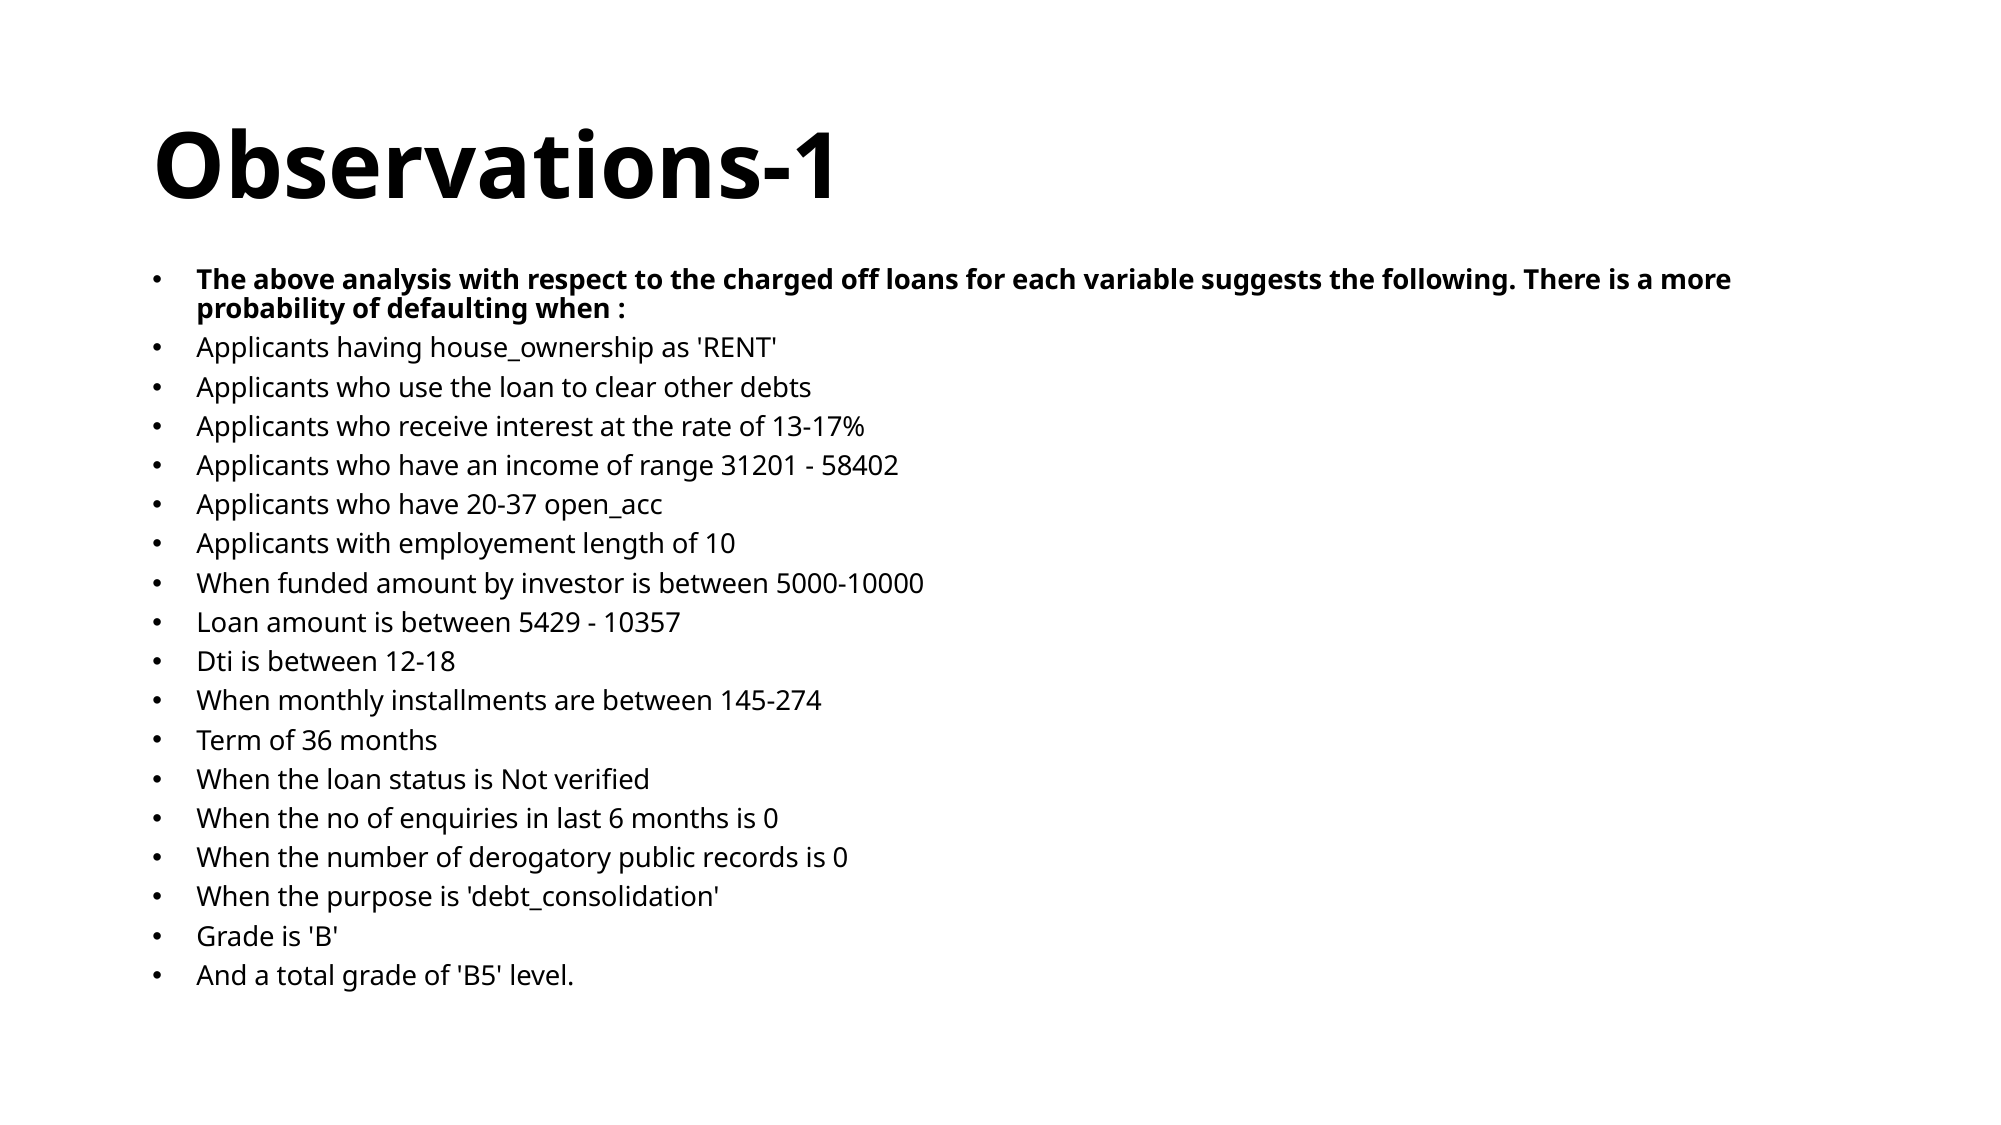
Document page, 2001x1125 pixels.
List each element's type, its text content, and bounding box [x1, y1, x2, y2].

title Observations-1 [137, 59, 1863, 258]
list The above analysis with respect to the charged off loans for each variable suggests the following. There is a more probability of defaulting when : Applicants having house_ownership as 'RENT' Applicants who use the loan to clear other debts Applicants who receive interest at the rate of 13-17% Applicants who have an income of range 31201 - 58402 Applicants who have 20-37 open_acc Applicants with employement length of 10 When funded amount by investor is between 5000-10000 Loan amount is between 5429 - 10357 Dti is between 12-18 When monthly installments are between 145-274 Term of 36 months When the loan status is Not verified When the no of enquiries in last 6 months is 0 When the number of derogatory public records is 0 When the purpose is 'debt_consolidation' Grade is 'B' And a total grade of 'B5' level. [137, 258, 1863, 1014]
